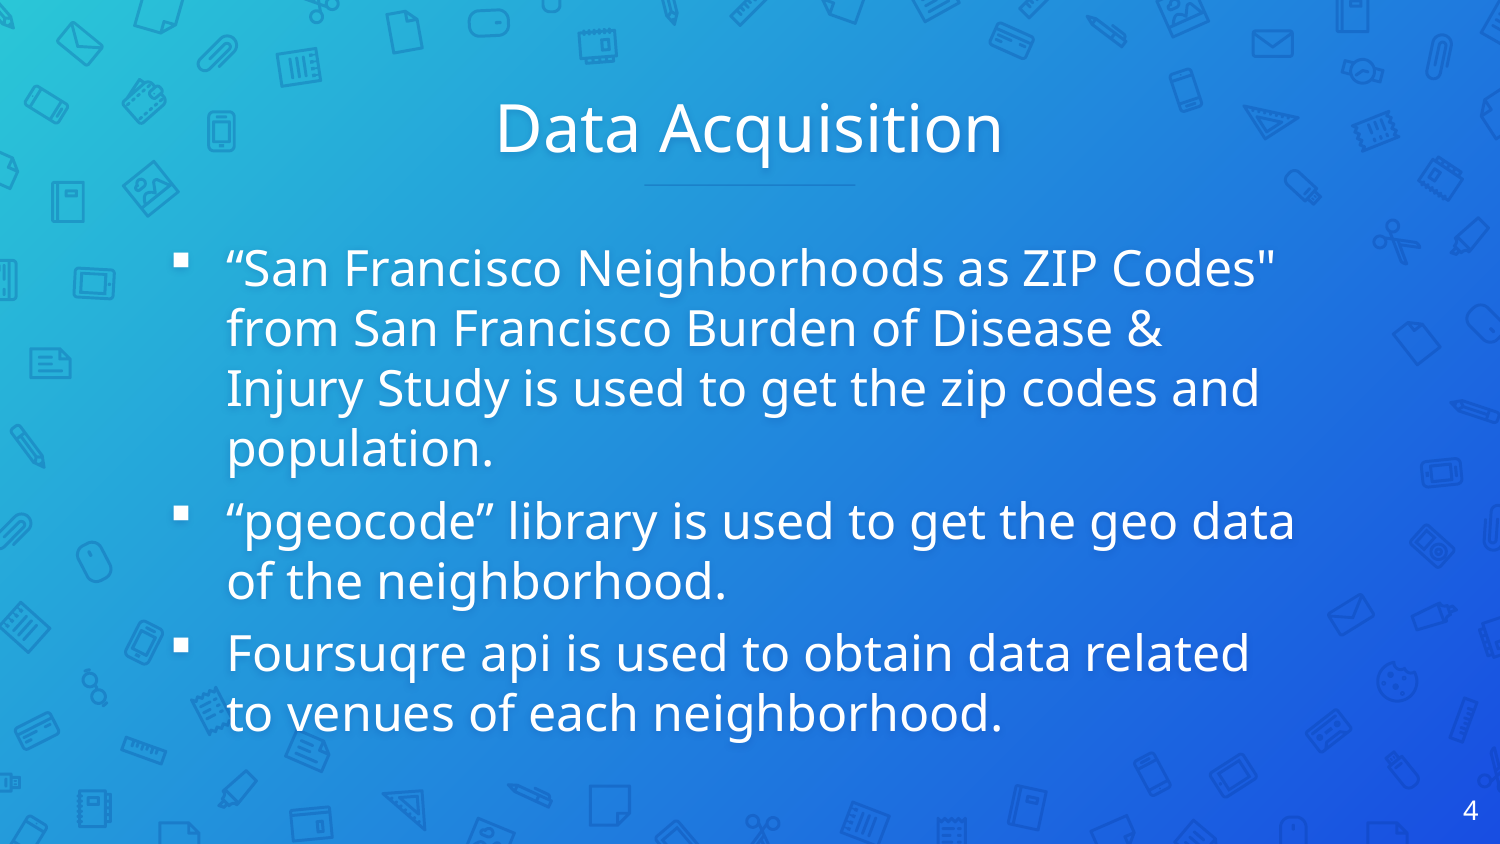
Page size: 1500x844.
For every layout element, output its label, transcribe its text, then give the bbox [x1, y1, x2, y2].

title Data Acquisition [182, 58, 1318, 182]
slide_number 4 [1403, 779, 1494, 844]
list “San Francisco Neighborhoods as ZIP Codes" from San Francisco Burden of Disease & Injury Study is used to get the zip codes and population. “pgeocode” library is used to get the geo data of the neighborhood. Foursuqre api is used to obtain data related to venues of each neighborhood. [154, 221, 1318, 736]
